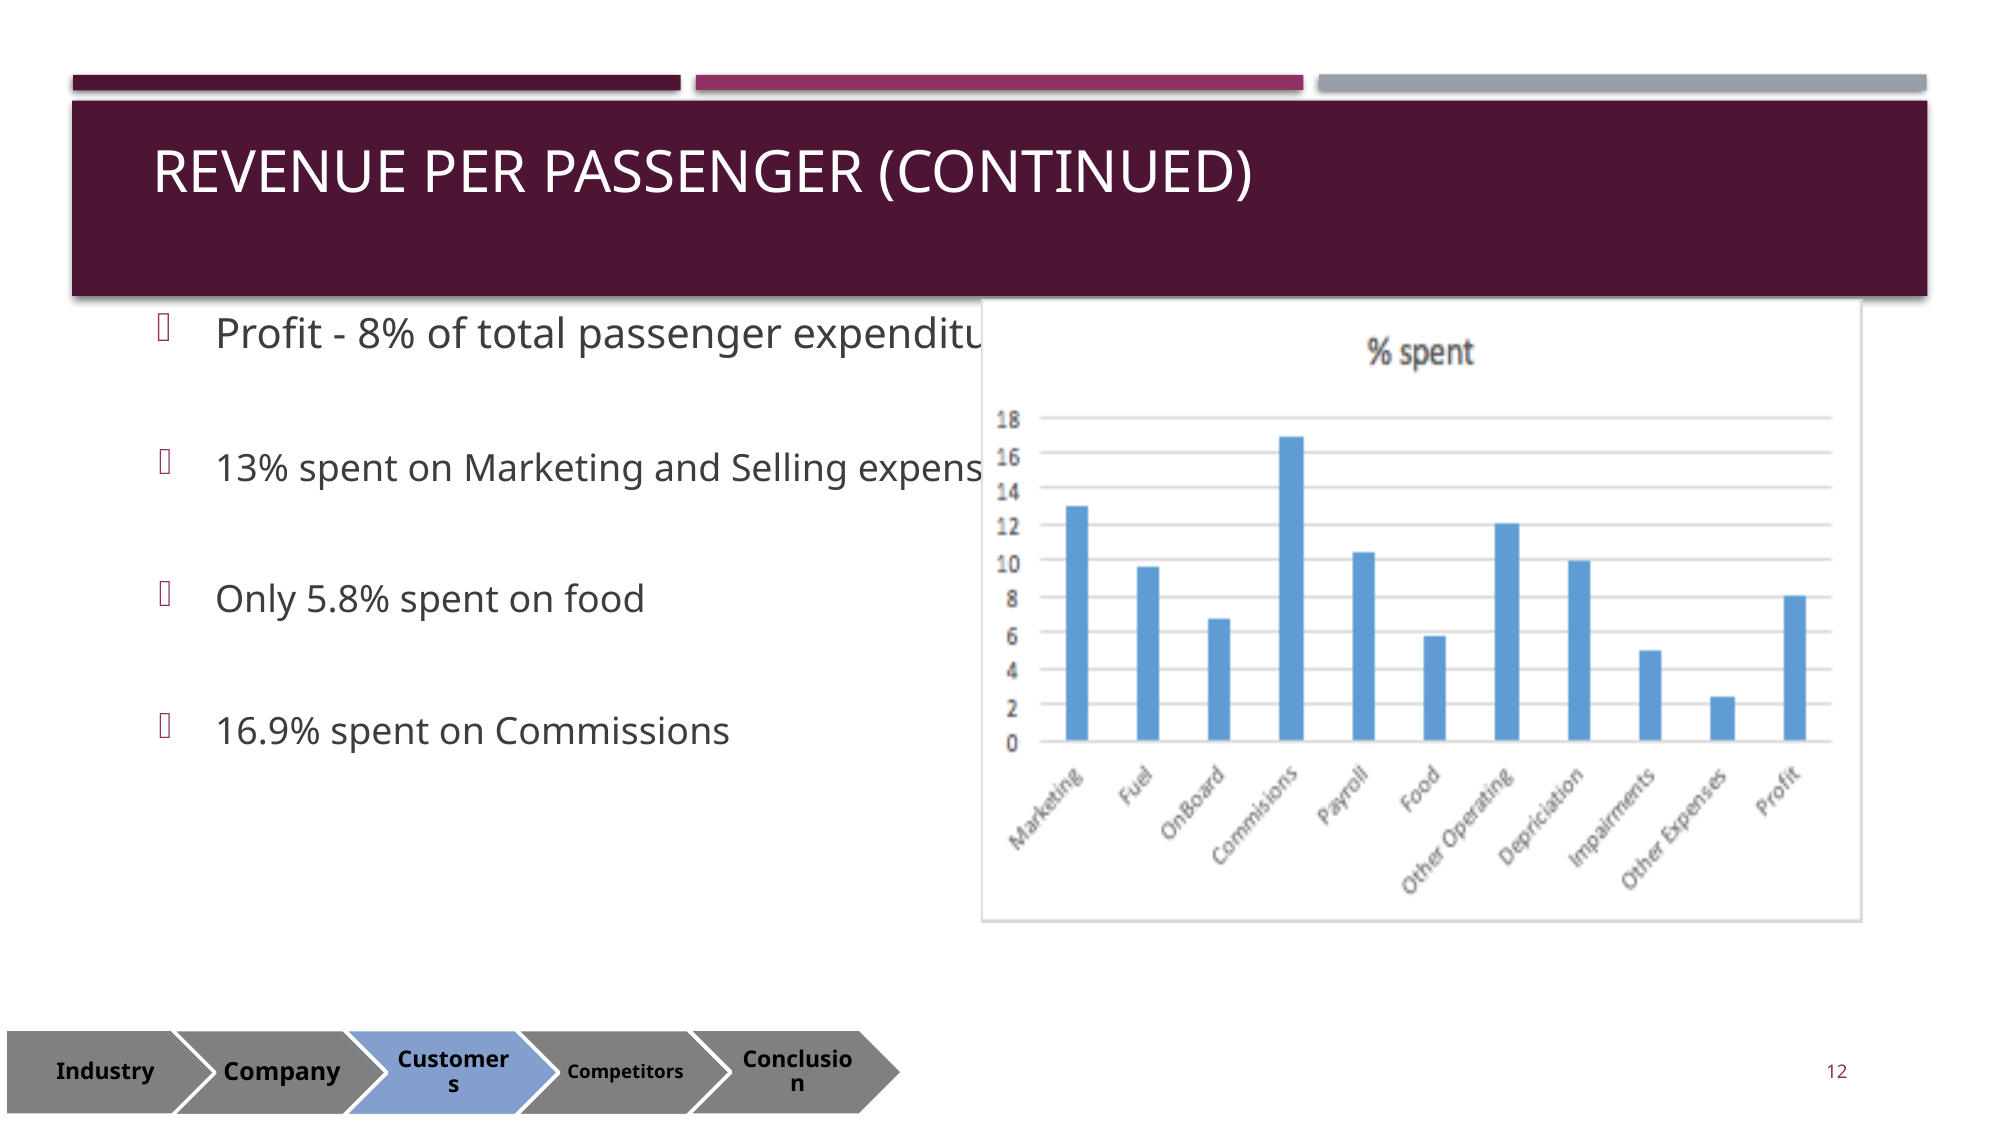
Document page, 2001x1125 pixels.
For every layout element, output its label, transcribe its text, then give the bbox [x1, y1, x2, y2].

title Revenue per Passenger (continued) [137, 59, 1863, 278]
slide_number 12 [1412, 1042, 1863, 1103]
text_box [0, 962, 904, 1125]
picture [980, 298, 1864, 924]
list Profit - 8% of total passenger expenditure 13% spent on Marketing and Selling expense Only 5.8% spent on food 16.9% spent on Commissions [125, 299, 978, 923]
